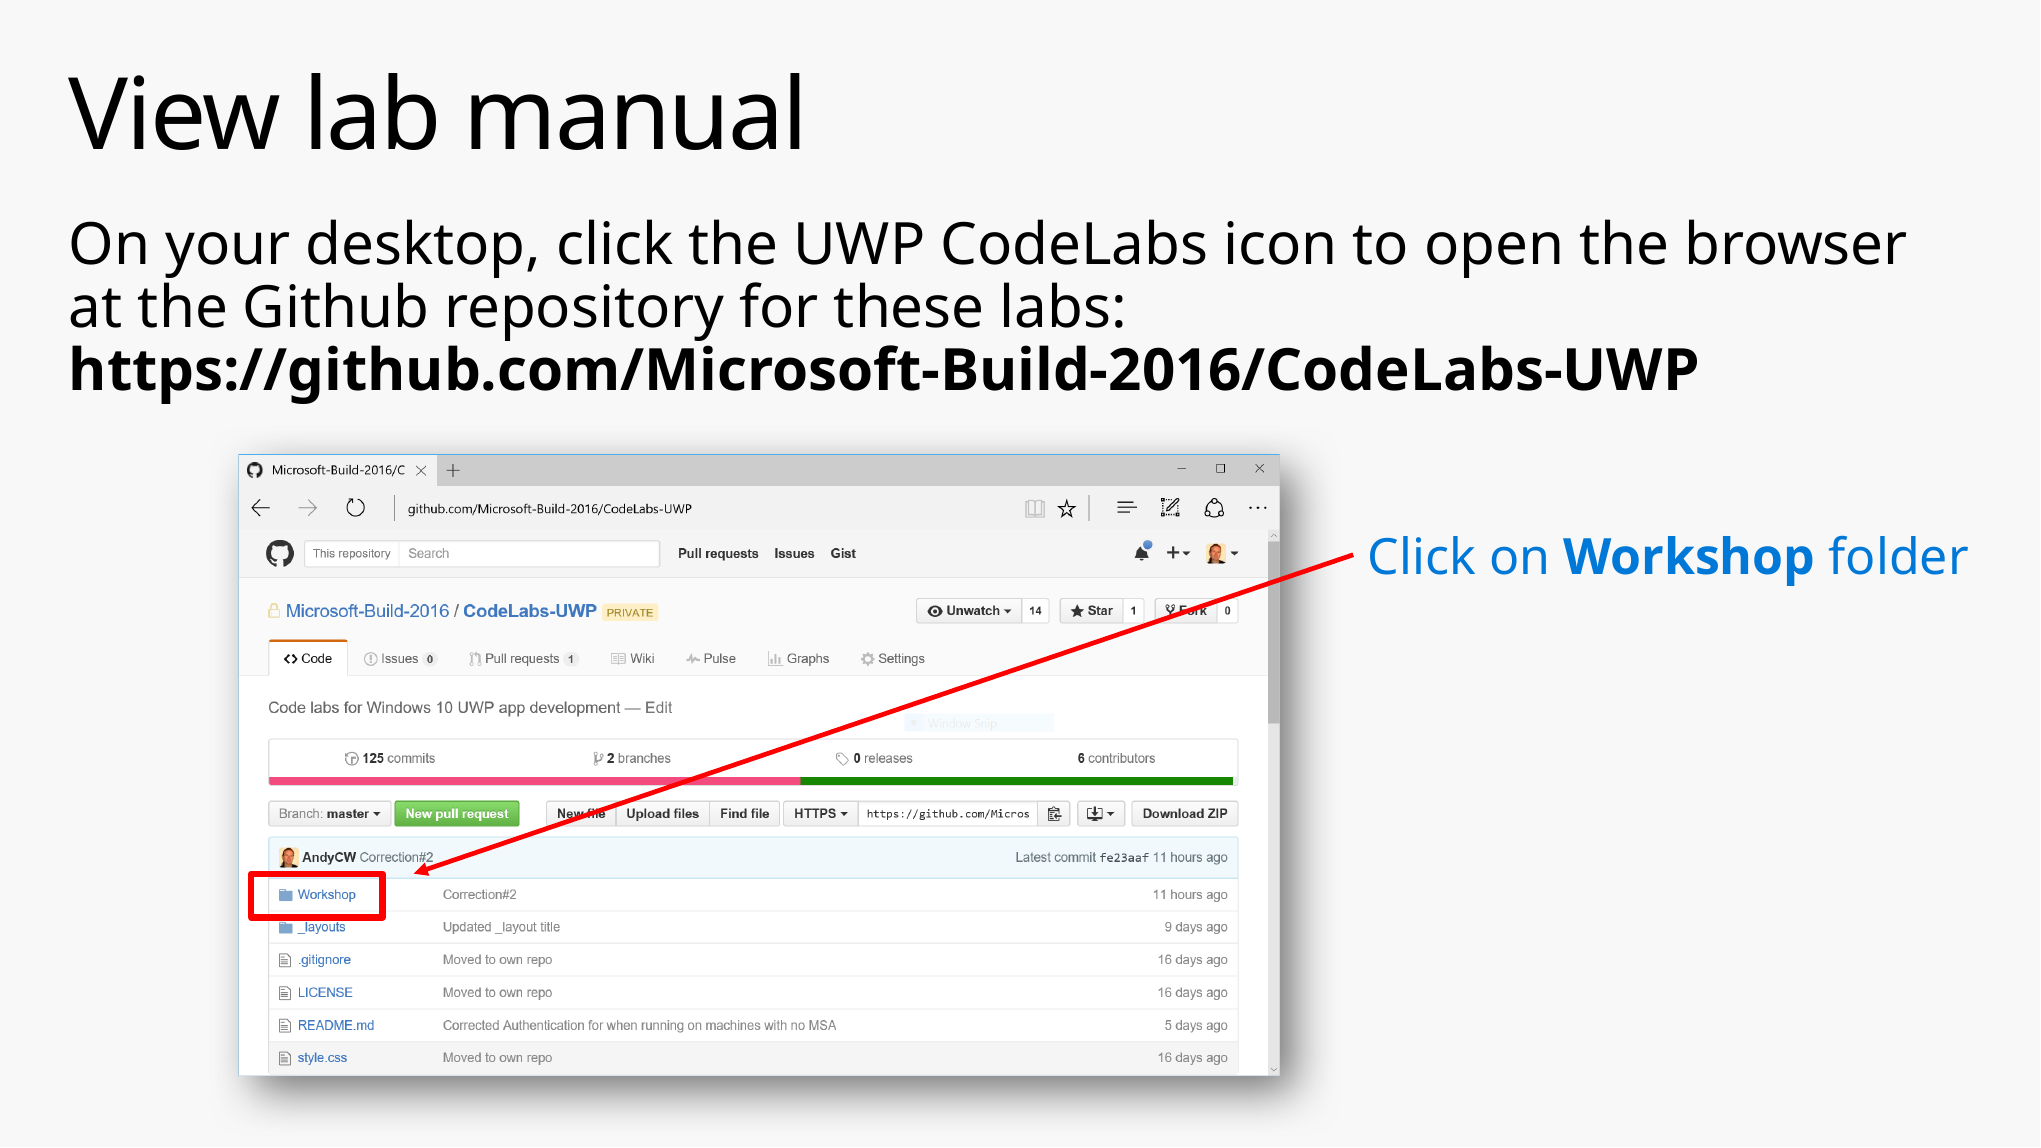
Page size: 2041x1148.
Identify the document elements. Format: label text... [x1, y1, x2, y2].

list On your desktop, click the UWP CodeLabs icon to open the browser at the Github repository for these labs: https://github.com/Microsoft-Build-2016/CodeLabs-UWP [45, 198, 1996, 532]
title View lab manual [45, 48, 1996, 198]
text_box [413, 555, 1365, 874]
picture [238, 454, 1280, 1077]
text_box Click on Workshop folder [1353, 517, 1984, 593]
